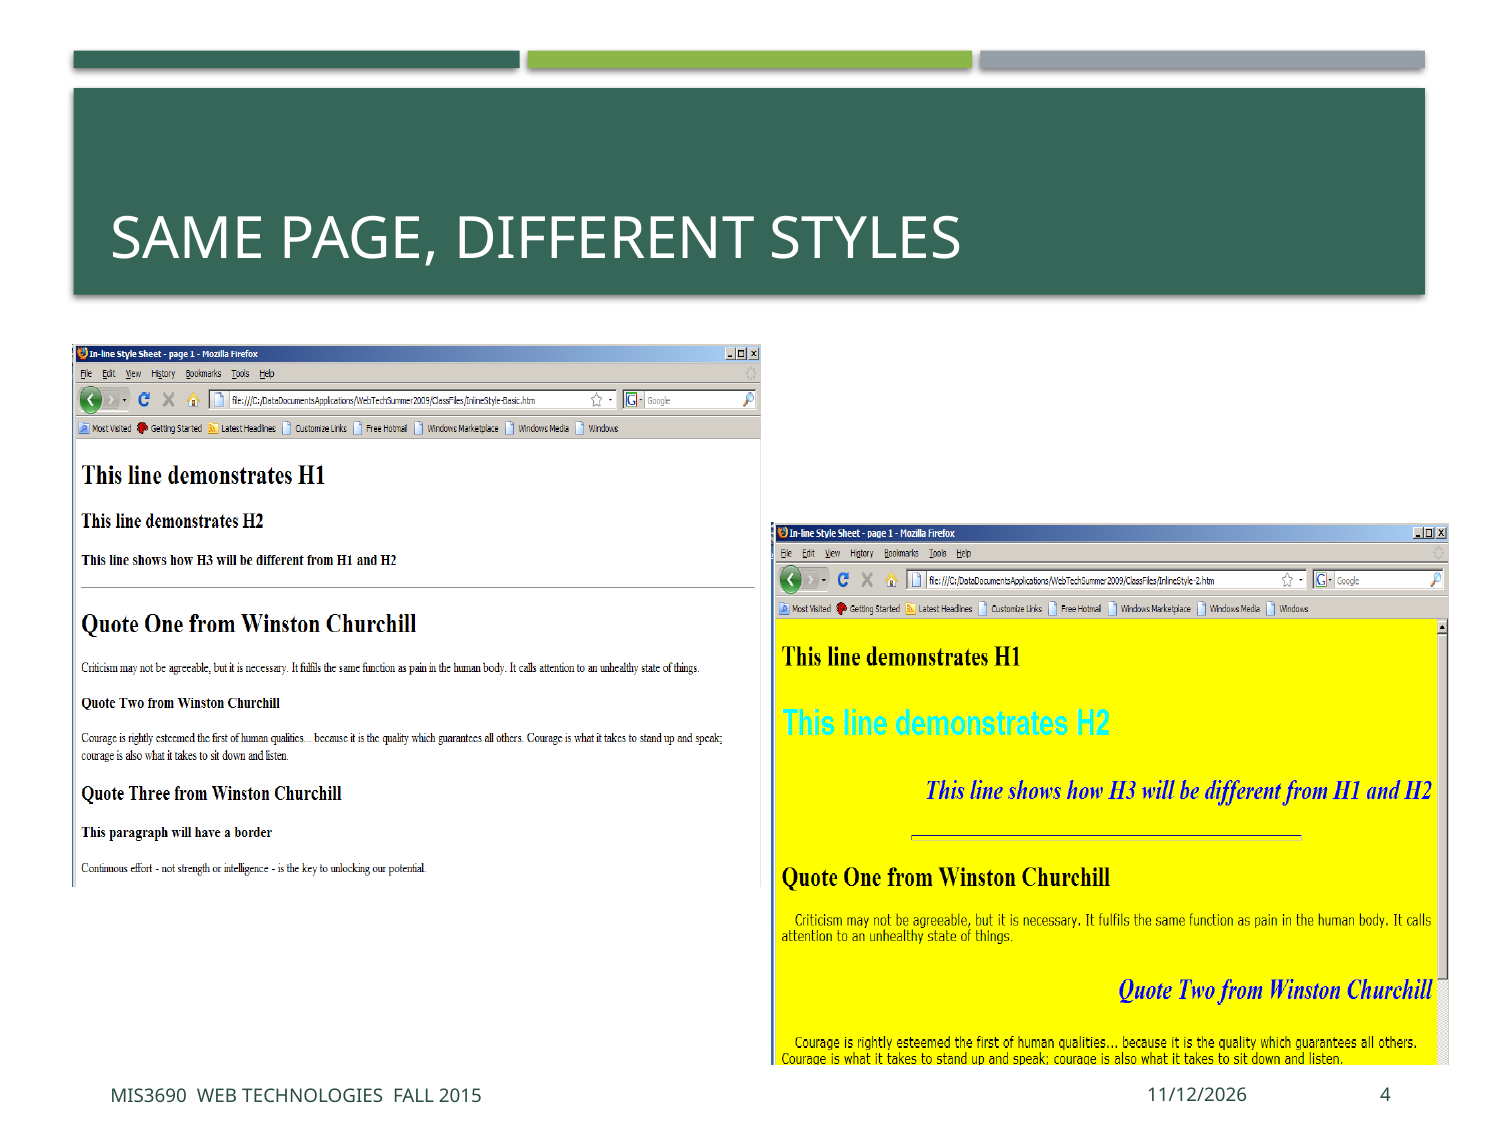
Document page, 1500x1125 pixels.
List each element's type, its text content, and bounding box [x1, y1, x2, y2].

slide_number 4 [1279, 1075, 1406, 1125]
picture [770, 521, 1449, 1066]
title Same Page, Different Styles [95, 99, 1406, 278]
picture [72, 343, 761, 888]
footer MIS3690 Web Technologies Fall 2015 [95, 1064, 895, 1125]
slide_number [911, 1075, 1262, 1125]
